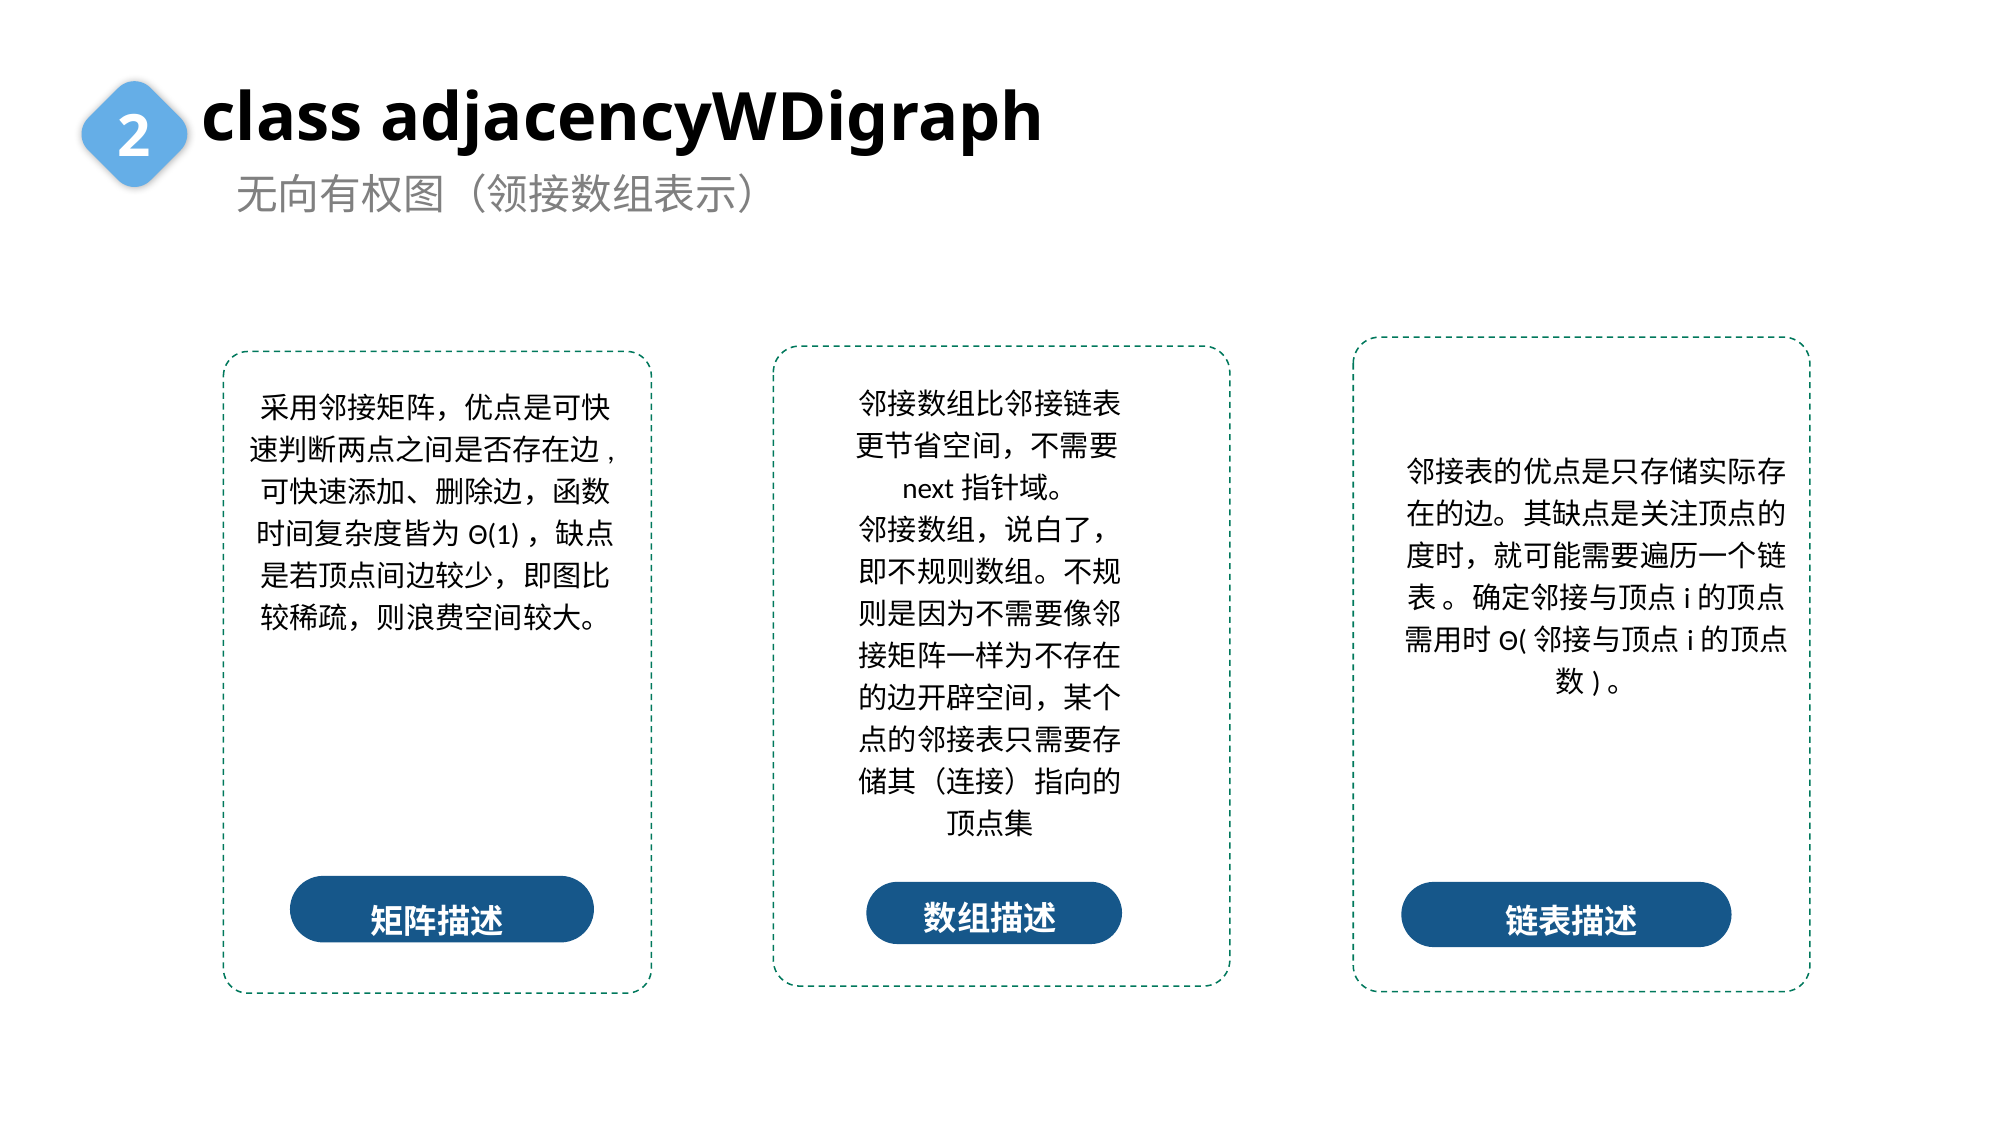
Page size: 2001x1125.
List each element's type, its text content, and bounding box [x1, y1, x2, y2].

text_box 2 [109, 98, 160, 169]
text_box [1353, 337, 1810, 992]
text_box [81, 81, 188, 187]
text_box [223, 351, 652, 994]
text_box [773, 346, 1230, 994]
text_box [221, 66, 1141, 287]
